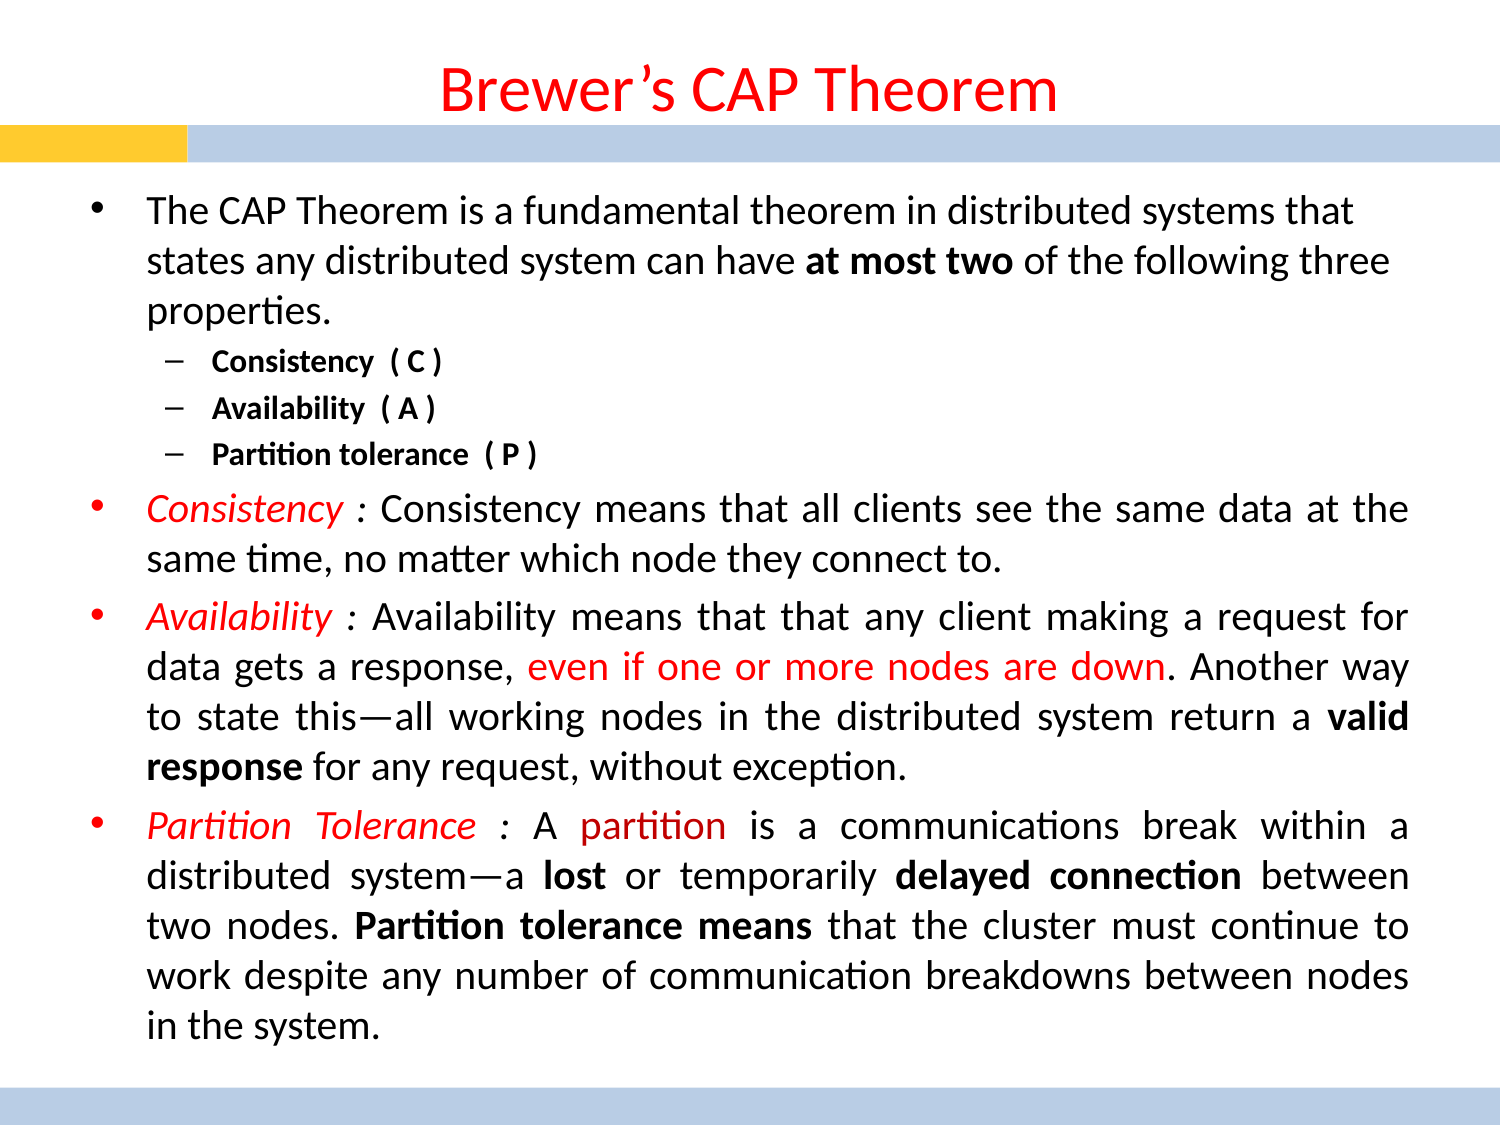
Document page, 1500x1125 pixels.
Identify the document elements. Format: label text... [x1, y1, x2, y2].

list The CAP Theorem is a fundamental theorem in distributed systems that states any distributed system can have at most two of the following three properties. Consistency ( C ) Availability ( A ) Partition tolerance ( P ) Consistency : Consistency means that all clients see the same data at the same time, no matter which node they connect to. Availability : Availability means that that any client making a request for data gets a response, even if one or more nodes are down. Another way to state this—all working nodes in the distributed system return a valid response for any request, without exception. Partition Tolerance : A partition is a communications break within a distributed system—a lost or temporarily delayed connection between two nodes. Partition tolerance means that the cluster must continue to work despite any number of communication breakdowns between nodes in the system. [75, 174, 1425, 1080]
title Brewer’s CAP Theorem [75, 45, 1425, 125]
